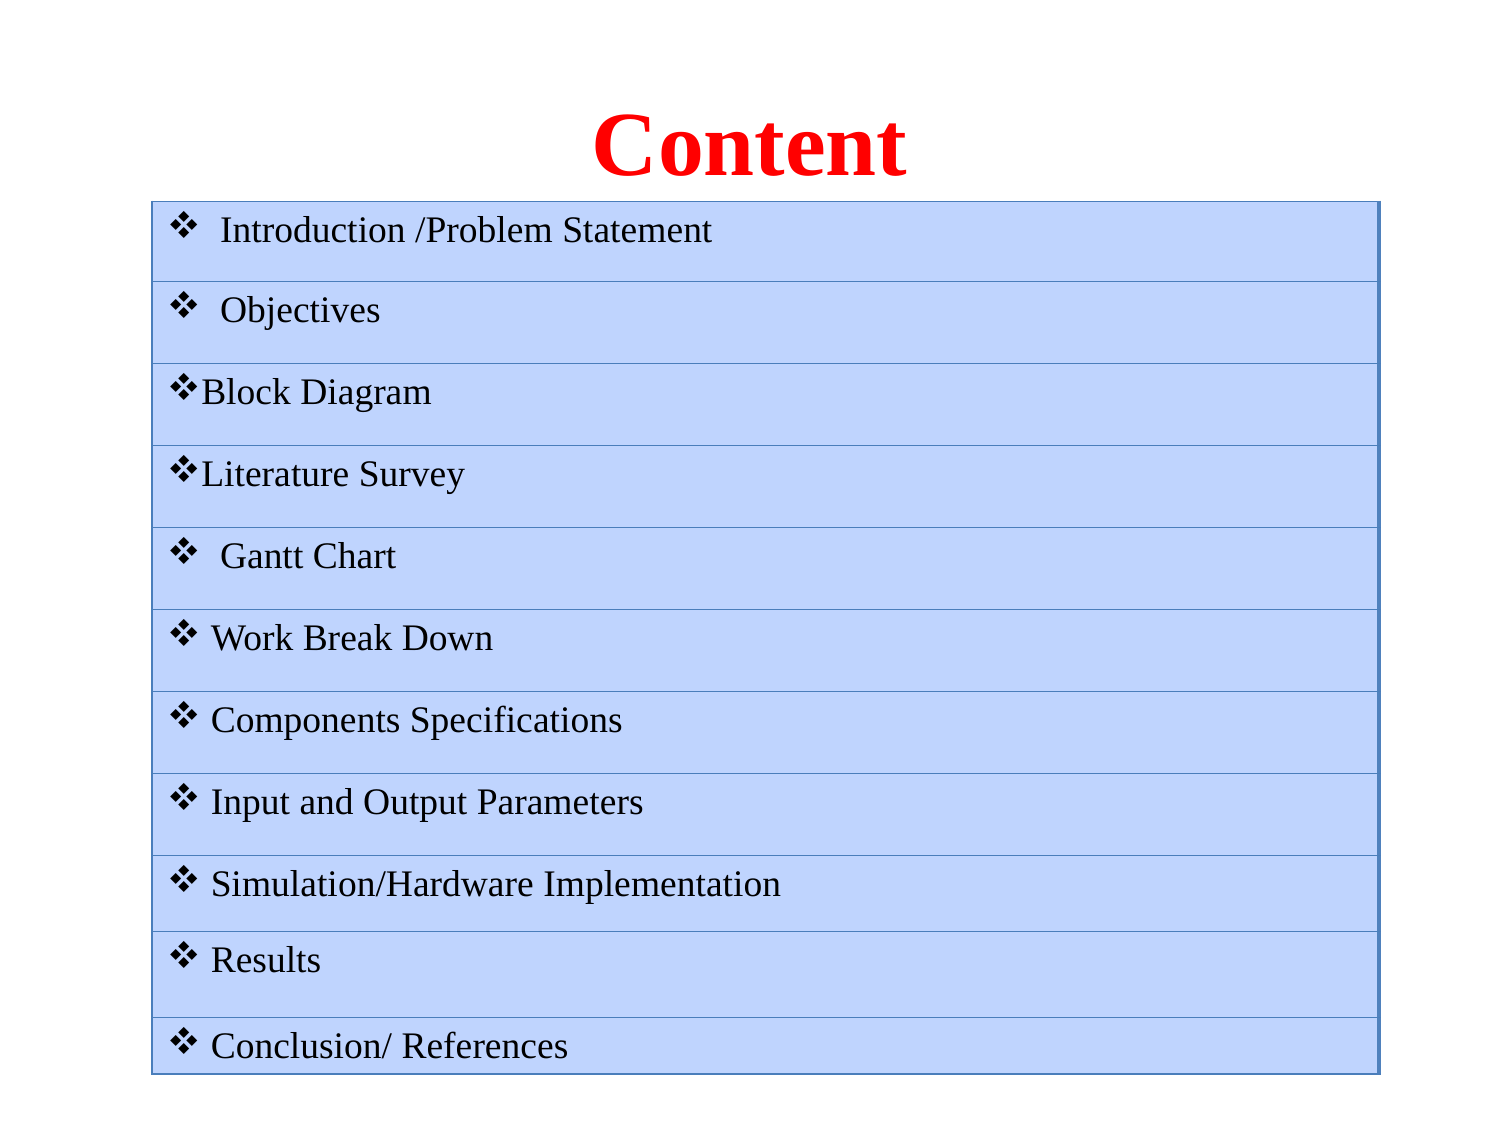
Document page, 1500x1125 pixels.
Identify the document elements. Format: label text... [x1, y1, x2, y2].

table_cell Block Diagram [153, 364, 1377, 445]
table_cell Objectives [153, 282, 1377, 363]
table_cell Input and Output Parameters [153, 774, 1377, 855]
table_header Introduction /Problem Statement [153, 202, 1377, 281]
table_cell Conclusion/ References [153, 1018, 1377, 1073]
table_cell Components Specifications [153, 692, 1377, 773]
table_cell Gantt Chart [153, 528, 1377, 609]
table_cell Literature Survey [153, 446, 1377, 527]
title Content [75, 45, 1425, 233]
table_cell Simulation/Hardware Implementation [153, 856, 1377, 931]
table_cell Work Break Down [153, 610, 1377, 691]
table_cell Results [153, 932, 1377, 1017]
